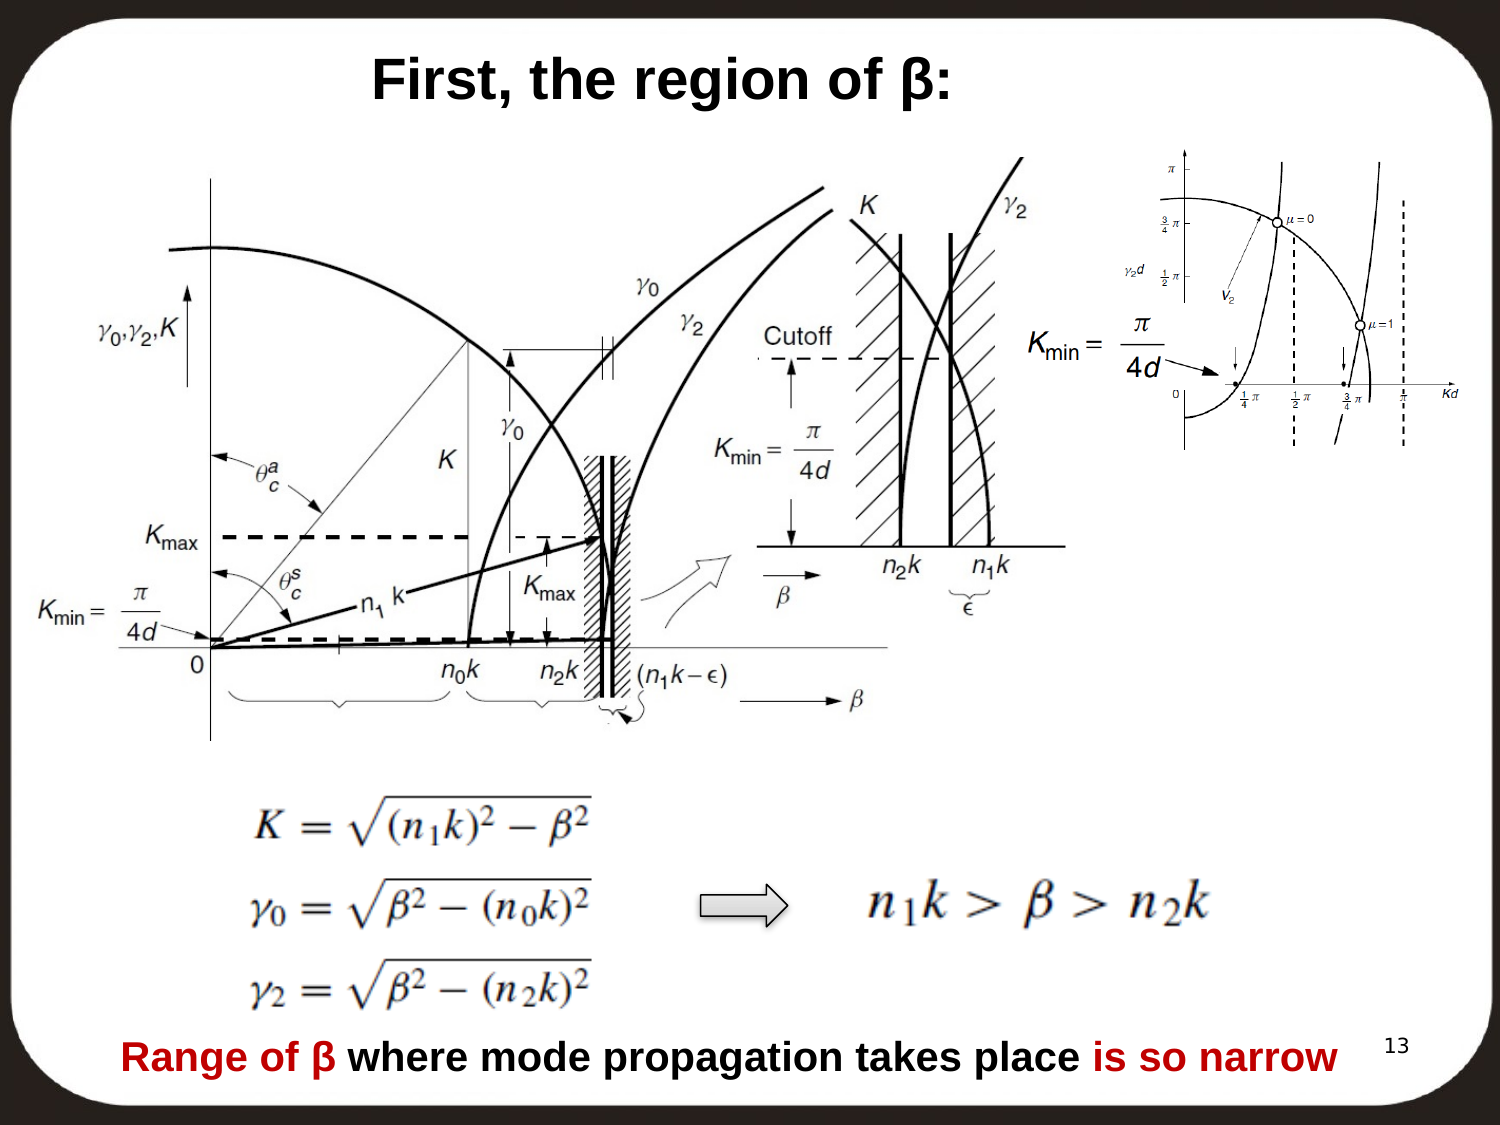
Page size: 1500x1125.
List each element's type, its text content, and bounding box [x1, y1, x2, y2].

picture [0, 0, 1500, 1125]
text_box Range of β where mode propagation takes place is so narrow [105, 1022, 1383, 1087]
list First, the region of β: [355, 33, 1087, 124]
slide_number 13 [1074, 1024, 1426, 1104]
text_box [1022, 138, 1475, 450]
text_box [699, 883, 789, 928]
